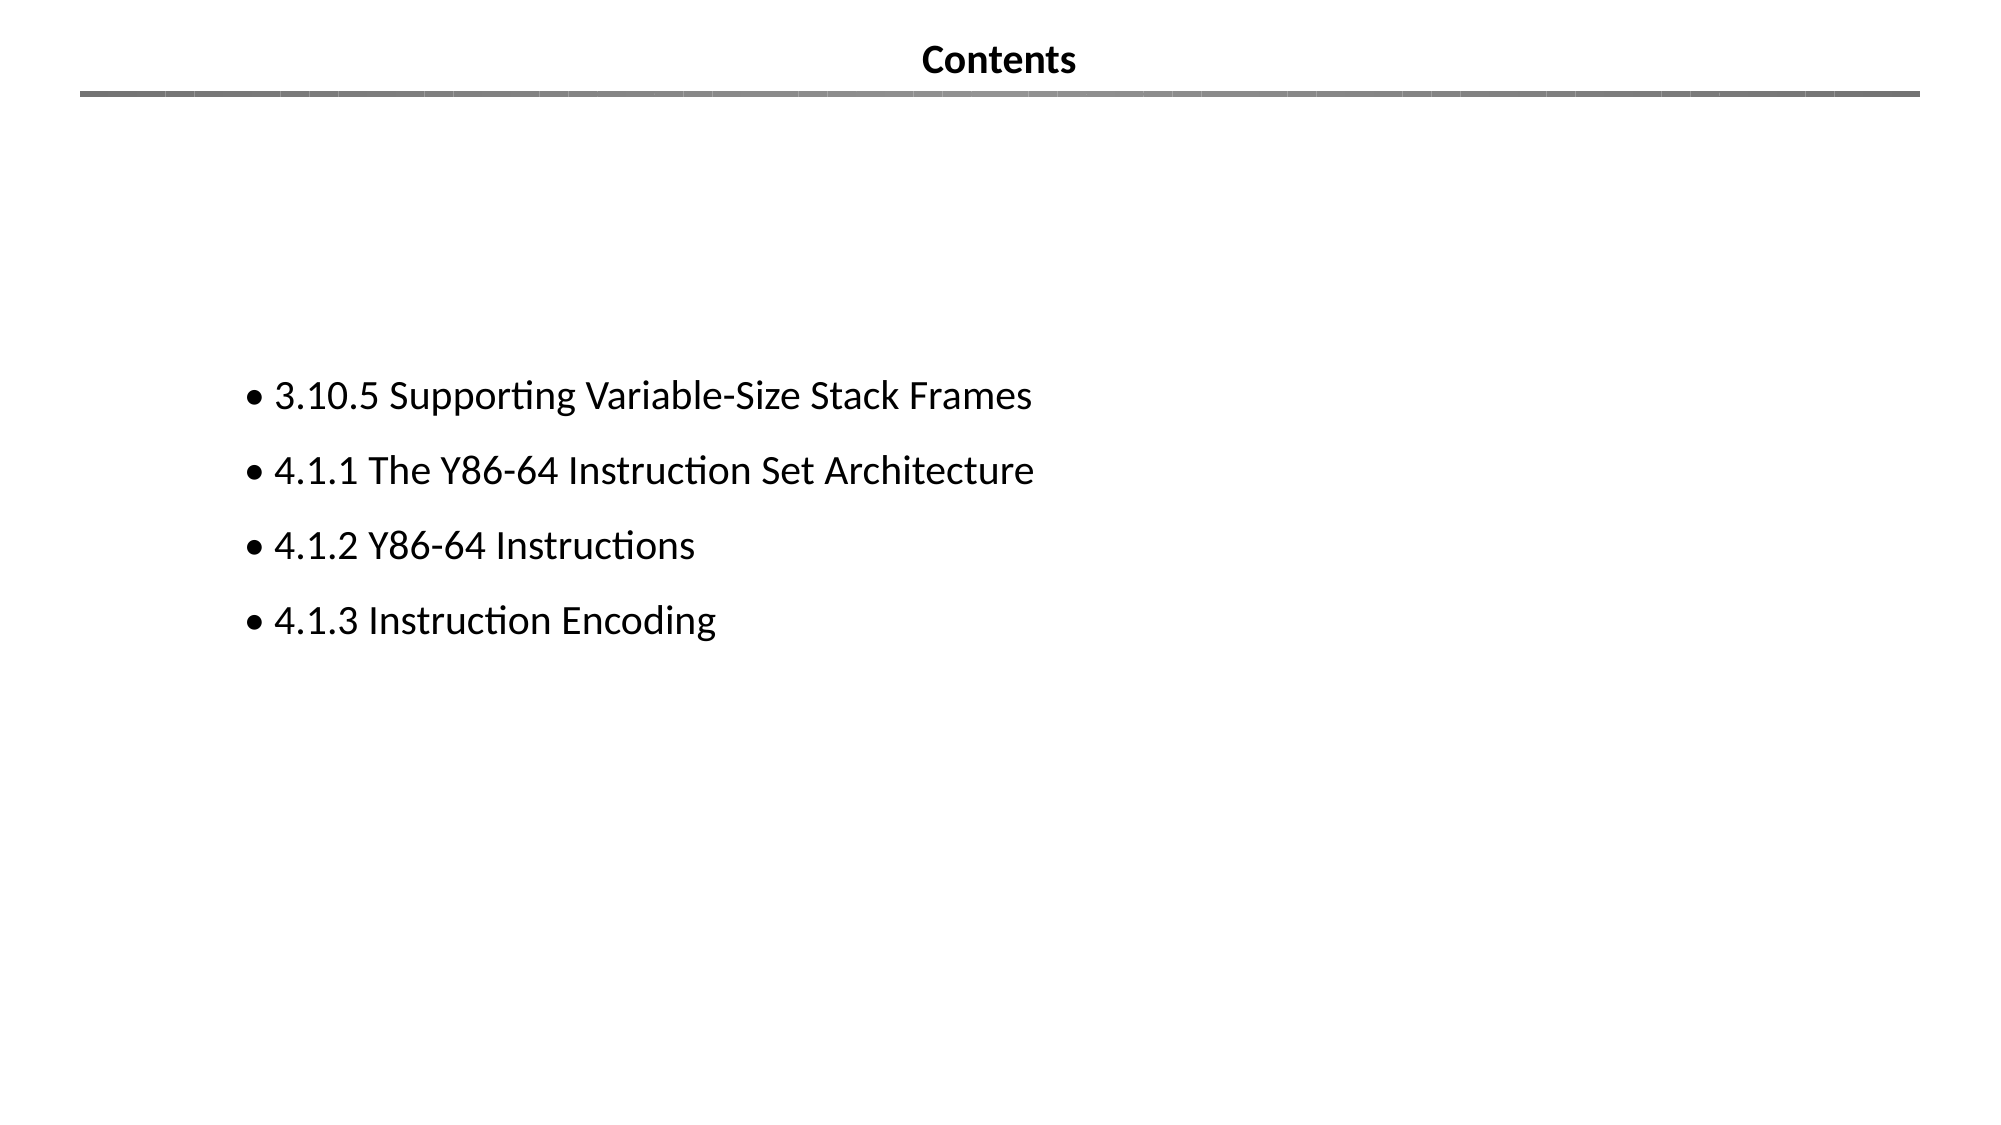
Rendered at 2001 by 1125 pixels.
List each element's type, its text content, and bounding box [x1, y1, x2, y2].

text_box Contents [907, 24, 1093, 90]
text_box • 3.10.5 Supporting Variable-Size Stack Frames • 4.1.1 The Y86-64 Instruction Set Architecture • 4.1.2 Y86-64 Instructions • 4.1.3 Instruction Encoding [172, 335, 1740, 726]
text_box [78, 89, 1922, 99]
